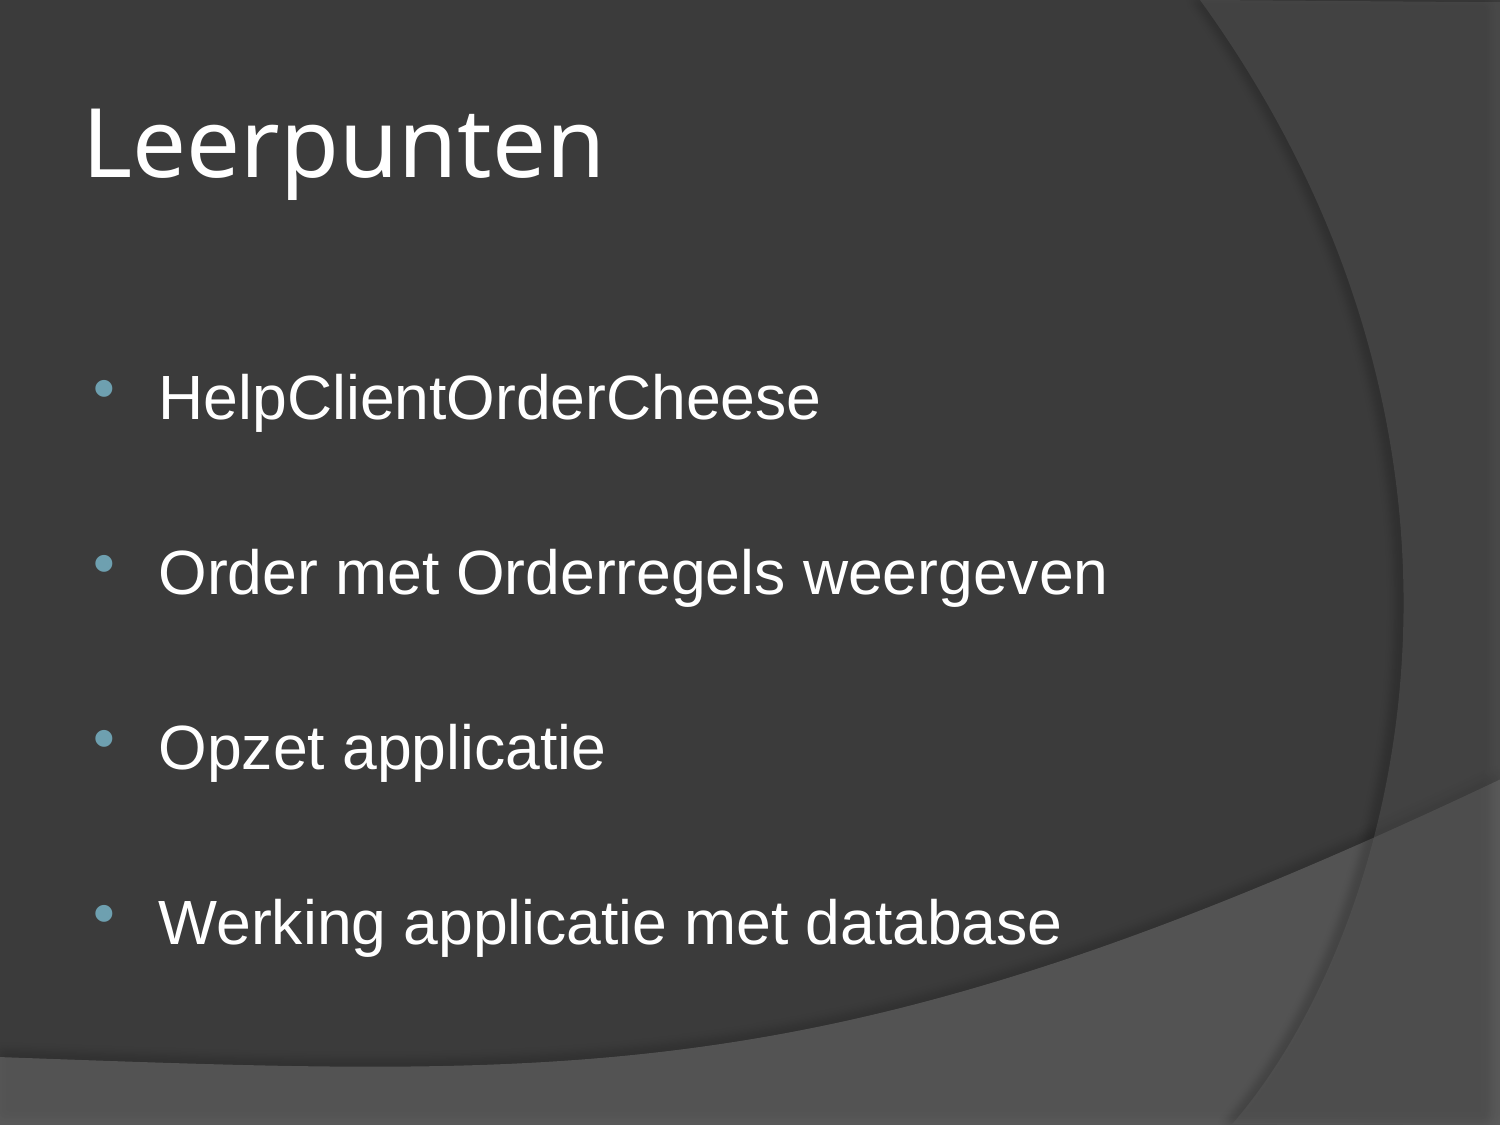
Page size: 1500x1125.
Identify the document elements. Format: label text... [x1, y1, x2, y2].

list HelpClientOrderCheese Order met Orderregels weergeven Opzet applicatie Werking applicatie met database [75, 262, 1300, 1005]
title Leerpunten [75, 45, 1300, 233]
